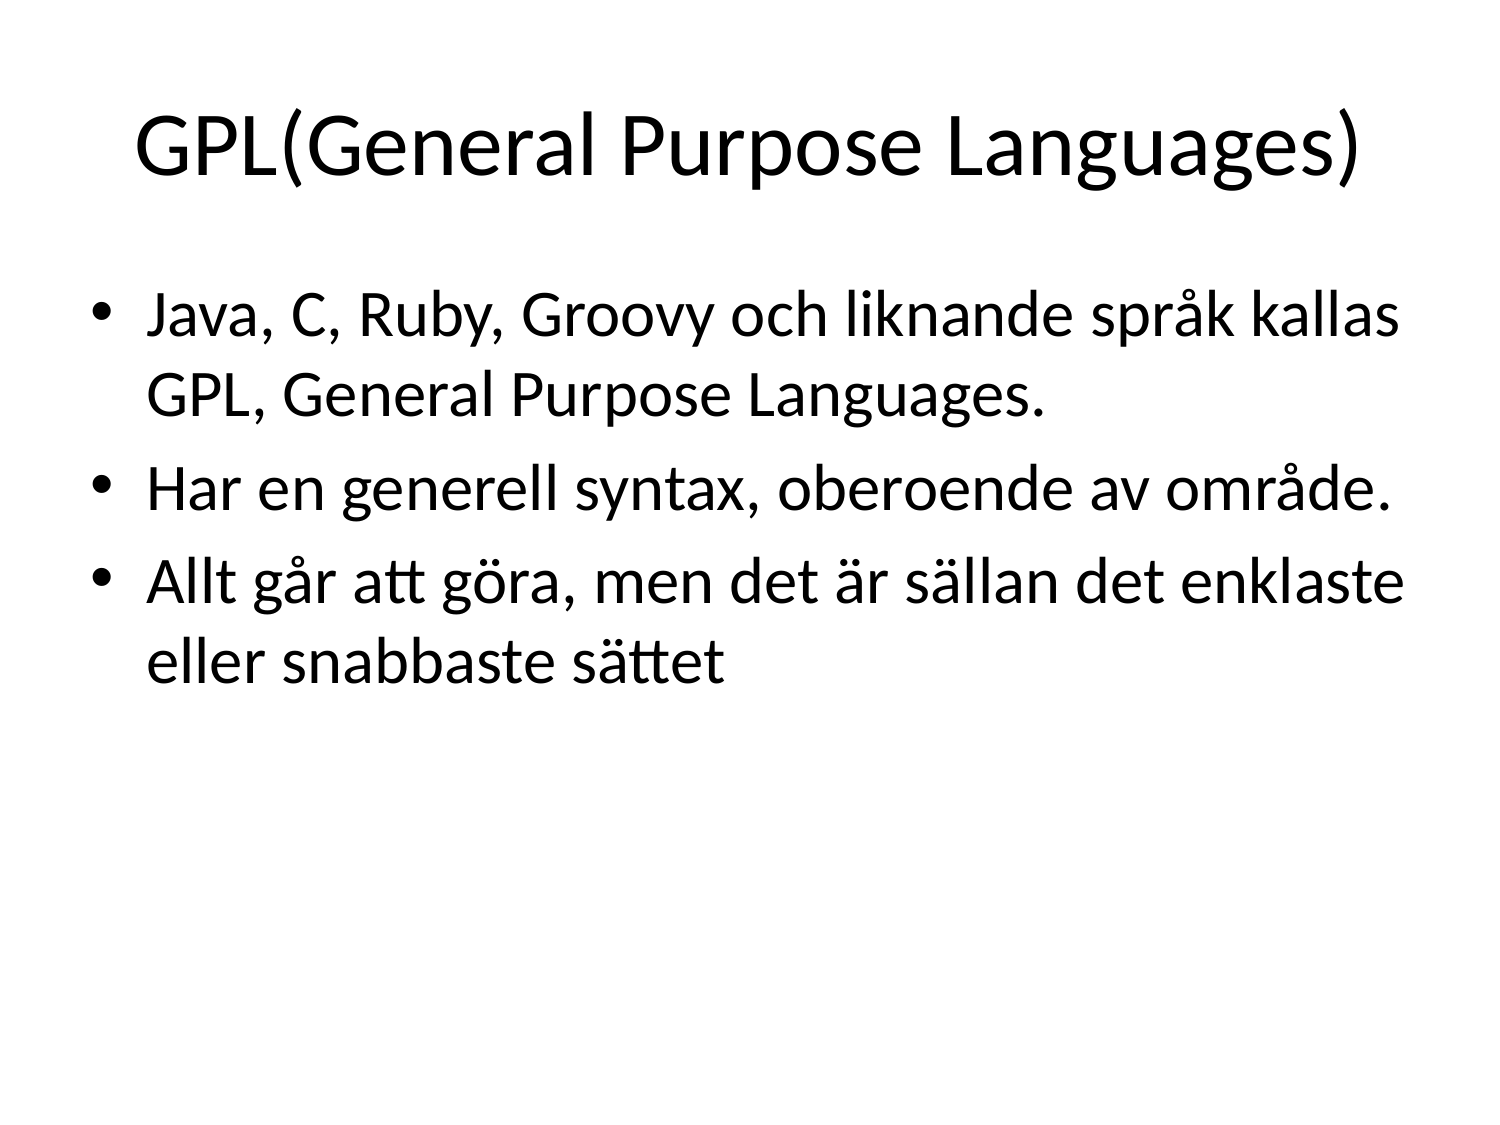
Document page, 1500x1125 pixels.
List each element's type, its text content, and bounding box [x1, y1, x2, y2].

title GPL(General Purpose Languages) [75, 45, 1425, 233]
list Java, C, Ruby, Groovy och liknande språk kallas GPL, General Purpose Languages. Har en generell syntax, oberoende av område. Allt går att göra, men det är sällan det enklaste eller snabbaste sättet [75, 262, 1425, 1005]
